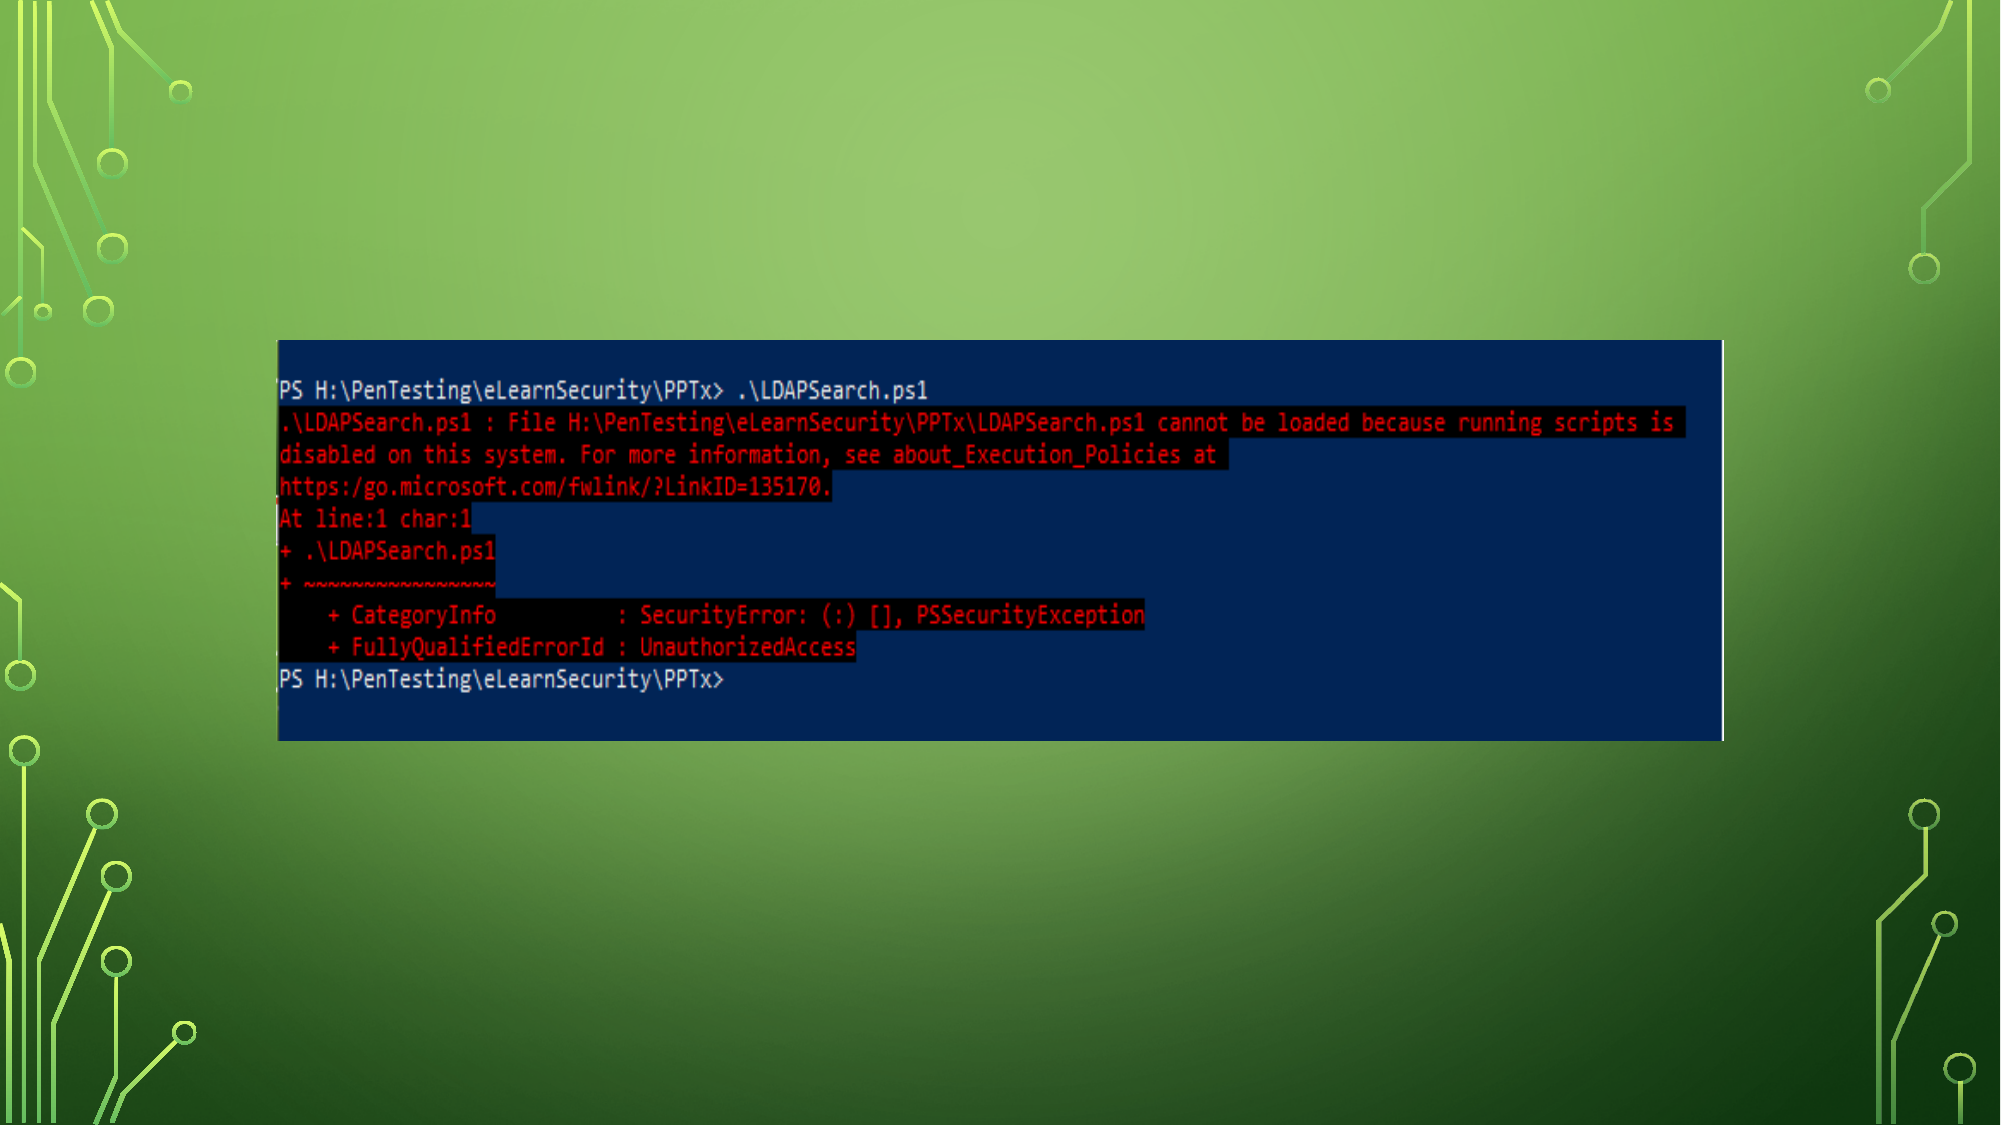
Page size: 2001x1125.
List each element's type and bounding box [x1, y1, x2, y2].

picture [276, 340, 1724, 742]
